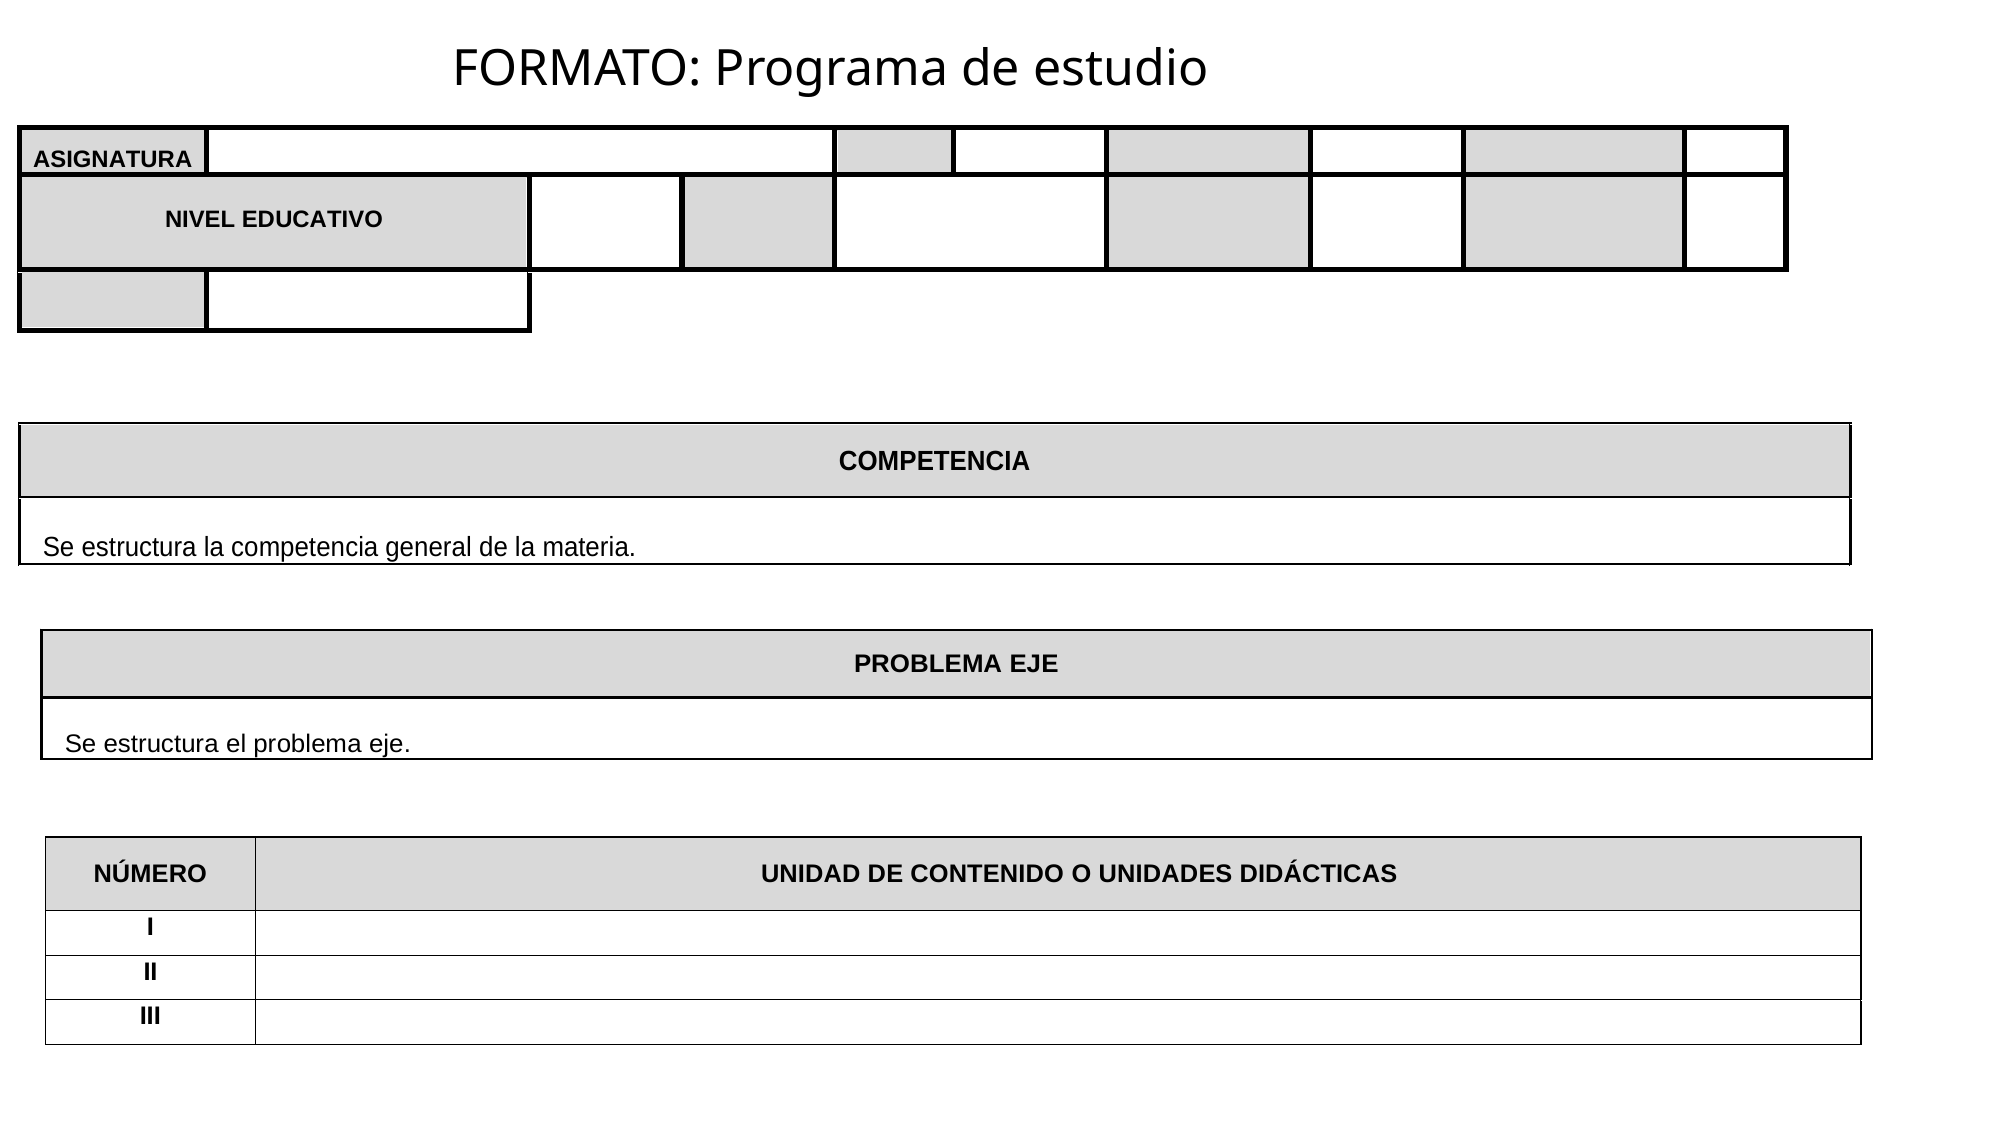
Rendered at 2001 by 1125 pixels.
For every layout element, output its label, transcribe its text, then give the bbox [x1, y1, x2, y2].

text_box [21, 628, 1893, 796]
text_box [0, 421, 1871, 605]
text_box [0, 125, 1807, 414]
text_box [26, 796, 1881, 1046]
title FORMATO: Programa de estudio [437, 25, 1470, 113]
